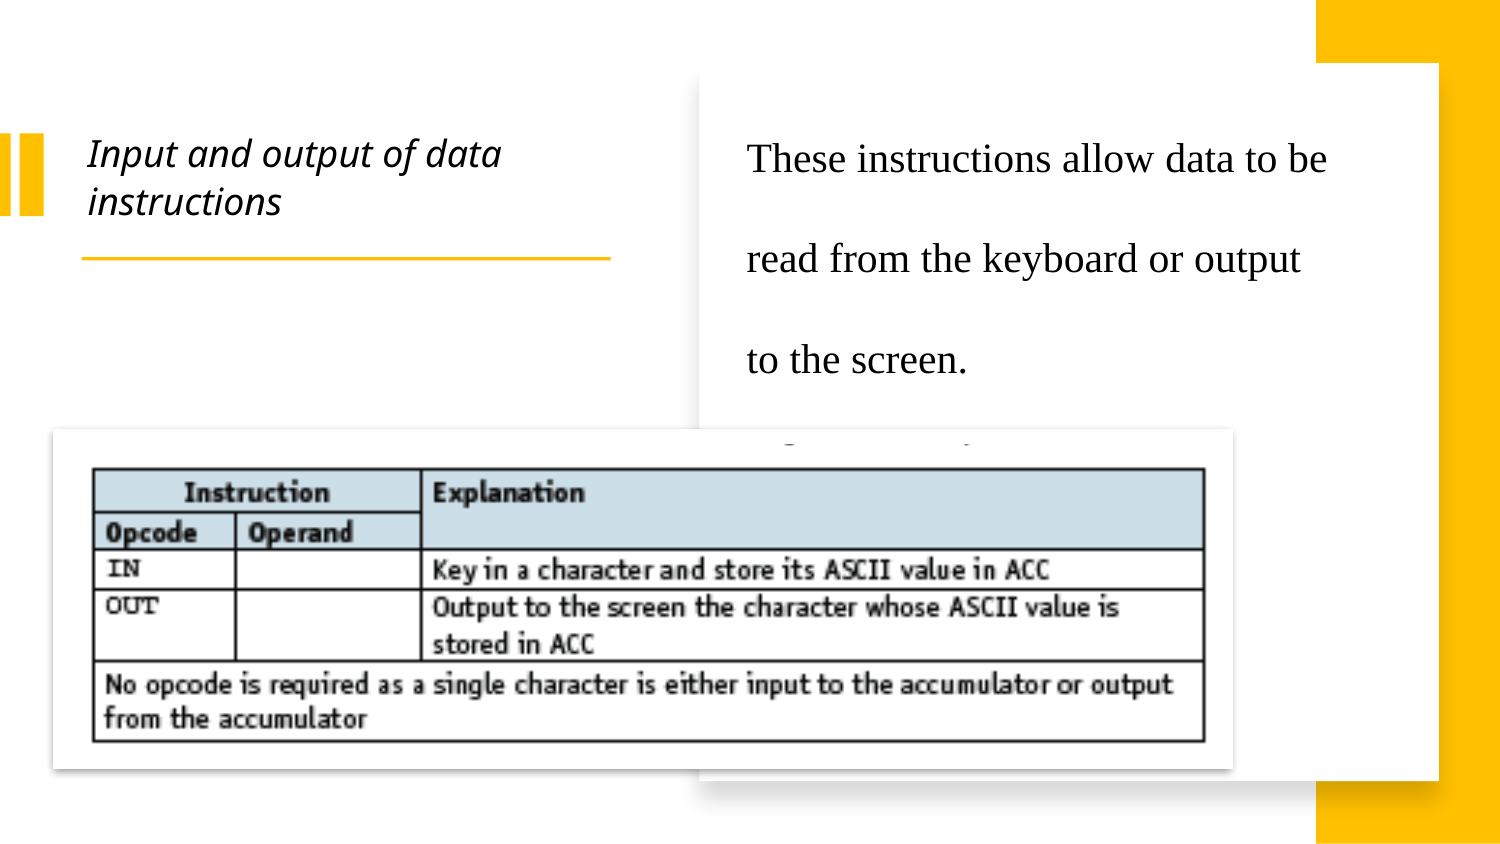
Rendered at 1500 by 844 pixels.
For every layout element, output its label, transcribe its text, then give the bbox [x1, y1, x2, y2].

text_box [698, 62, 1440, 782]
picture [67, 443, 1218, 755]
text_box [1315, 0, 1500, 844]
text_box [0, 133, 44, 217]
text_box [81, 256, 612, 262]
list These instructions allow data to be read from the keyboard or output to the screen. [731, 73, 1359, 528]
title Input and output of data instructions [72, 105, 634, 245]
text_box [0, 0, 1315, 844]
